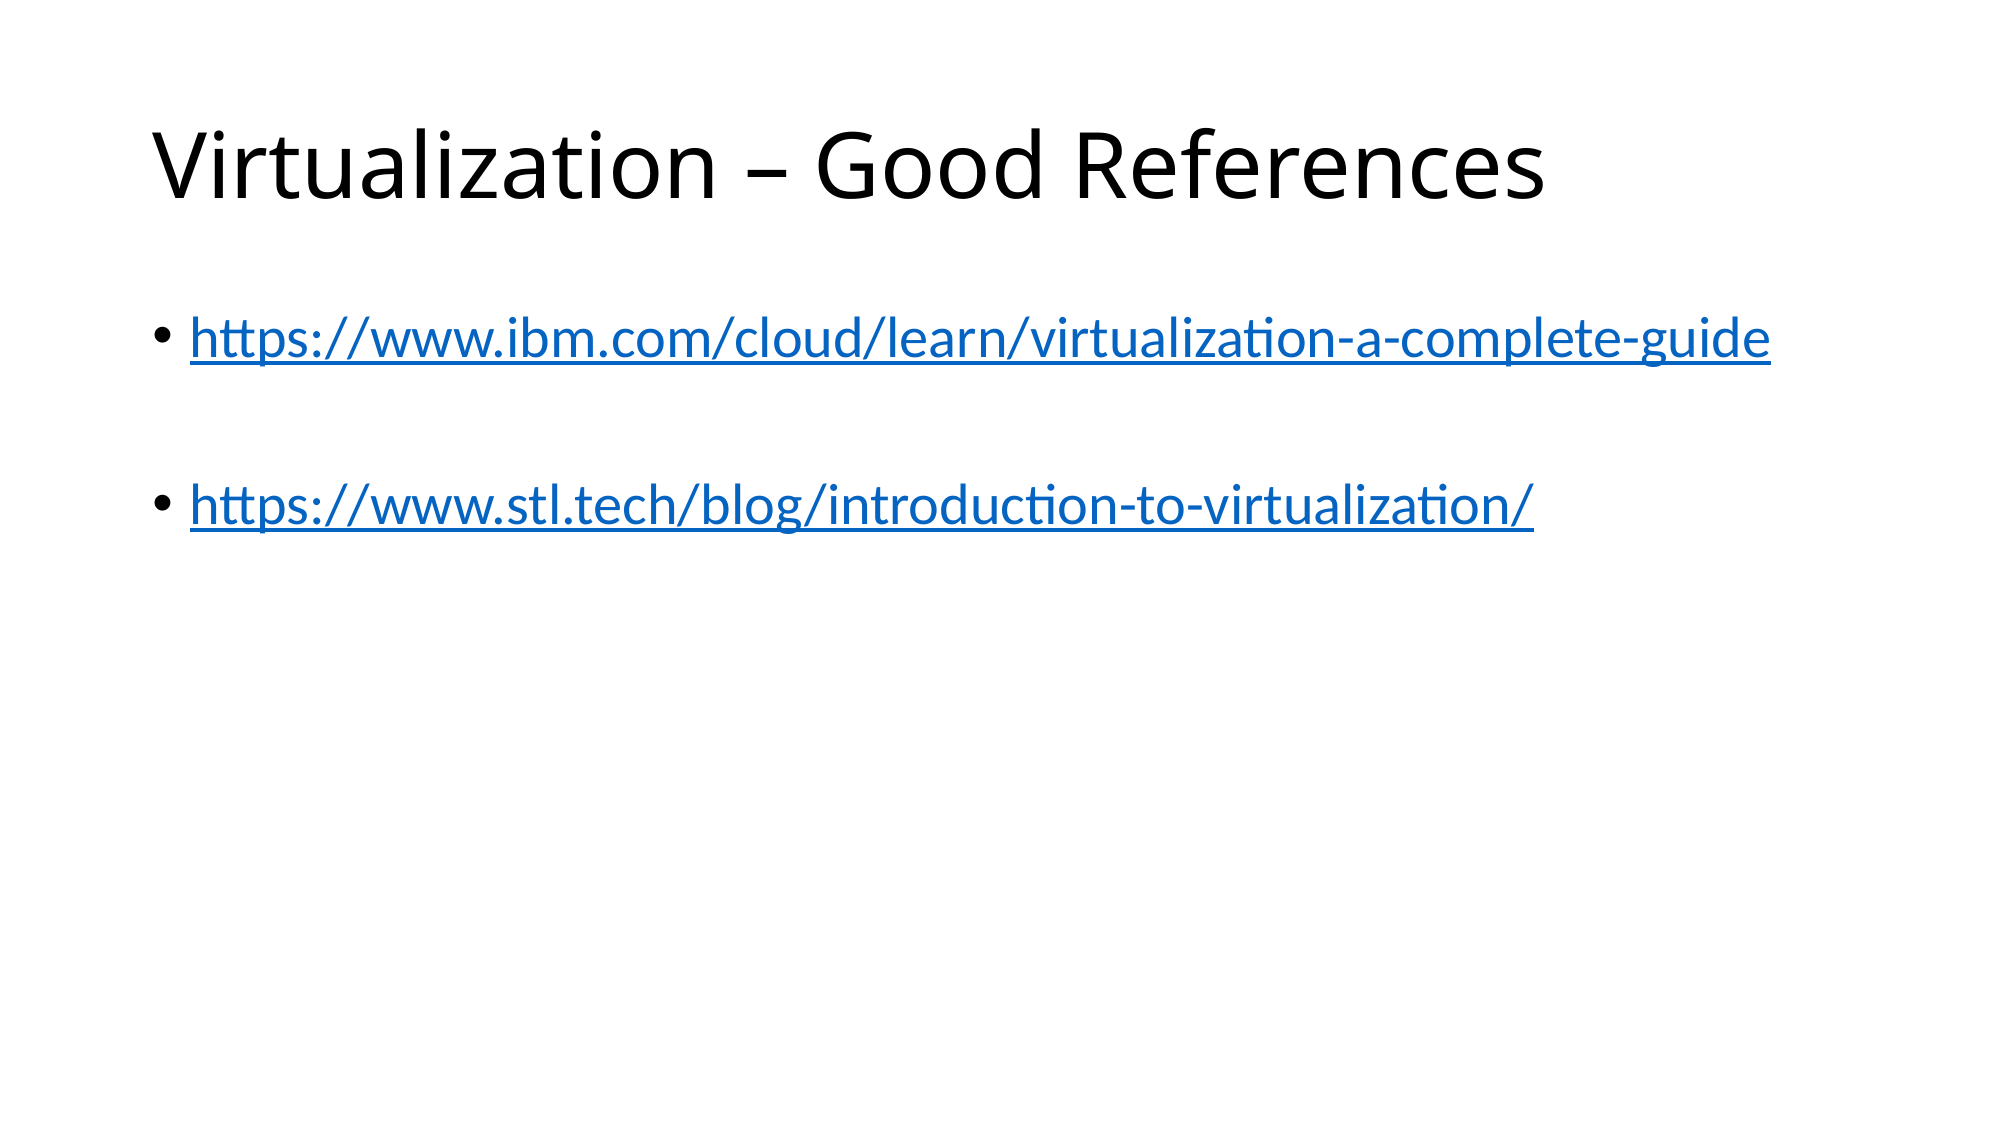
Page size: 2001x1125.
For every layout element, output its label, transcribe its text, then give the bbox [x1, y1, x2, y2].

title Virtualization – Good References [137, 59, 1863, 278]
list https://www.ibm.com/cloud/learn/virtualization-a-complete-guide https://www.stl.tech/blog/introduction-to-virtualization/ [137, 299, 1863, 1014]
